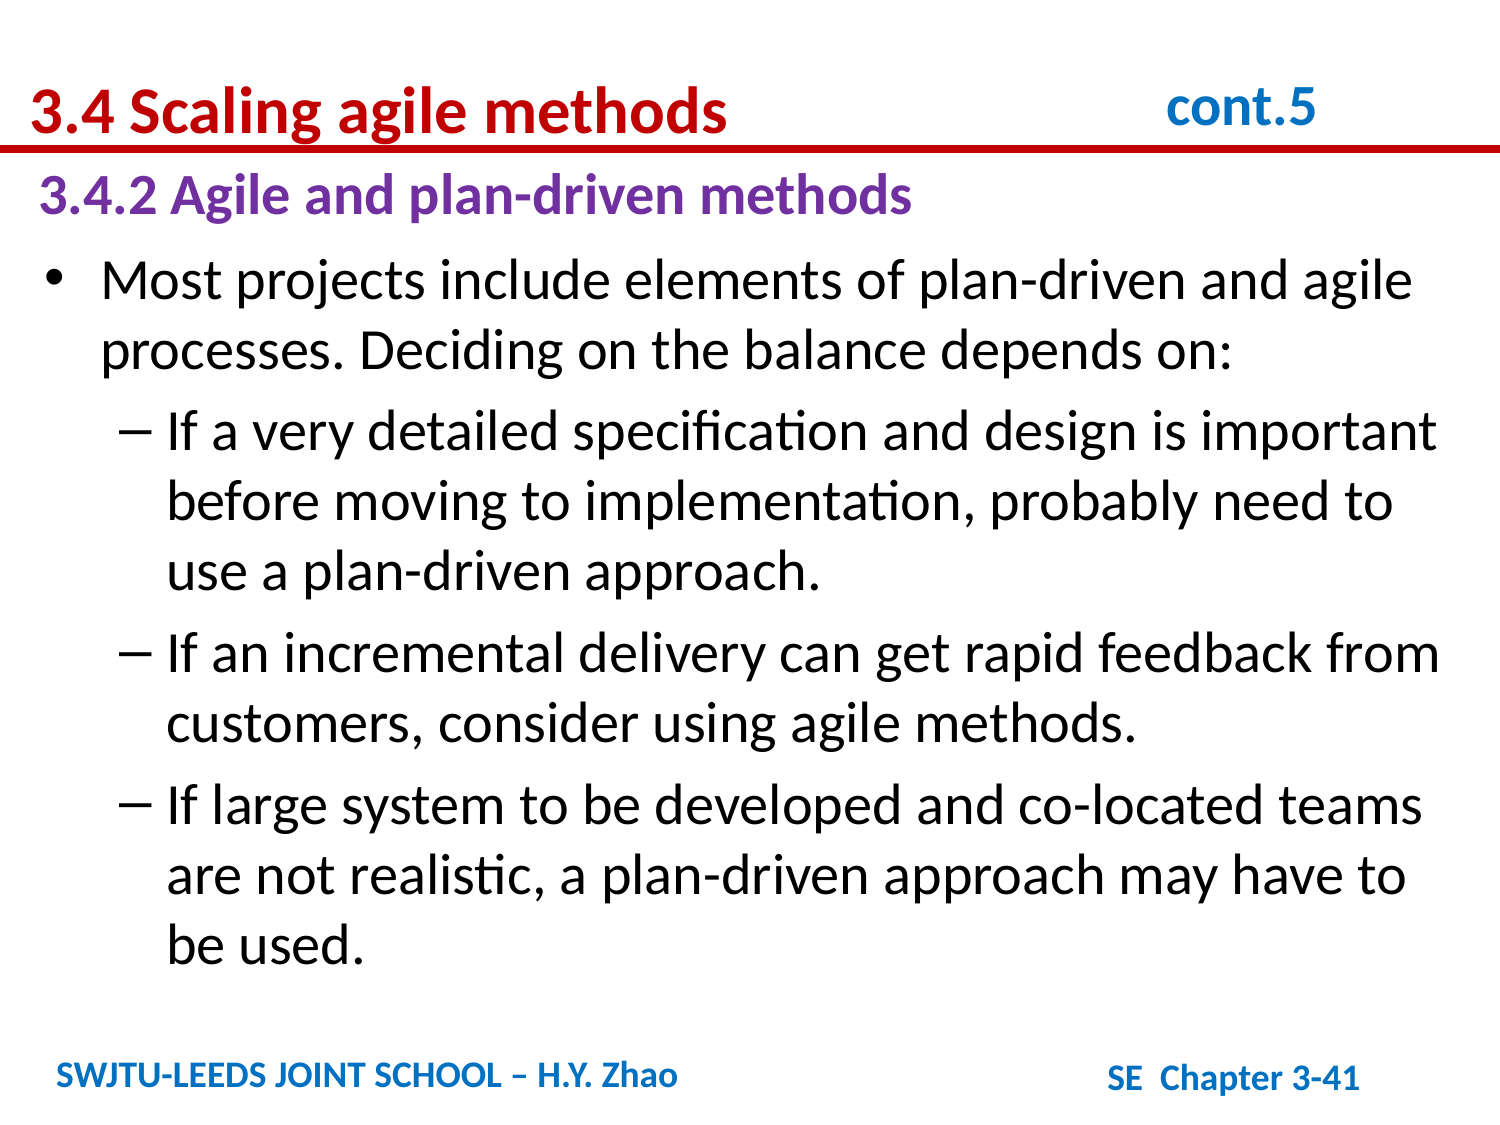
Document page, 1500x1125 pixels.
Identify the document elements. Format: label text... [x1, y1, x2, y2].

text_box 3.4.2 Agile and plan-driven methods [23, 149, 929, 234]
text_box Most projects include elements of plan-driven and agile processes. Deciding on the balance depends on: If a very detailed specification and design is important before moving to implementation, probably need to use a plan-driven approach. If an incremental delivery can get rapid feedback from customers, consider using agile methods. If large system to be developed and co-located teams are not realistic, a plan-driven approach may have to be used. [29, 233, 1483, 957]
text_box 3.4 Scaling agile methods [15, 43, 1152, 155]
footer SWJTU-LEEDS JOINT SCHOOL – H.Y. Zhao [41, 1042, 988, 1103]
slide_number SE Chapter 3-41 [1092, 1045, 1484, 1106]
text_box cont.5 [1151, 83, 1459, 145]
